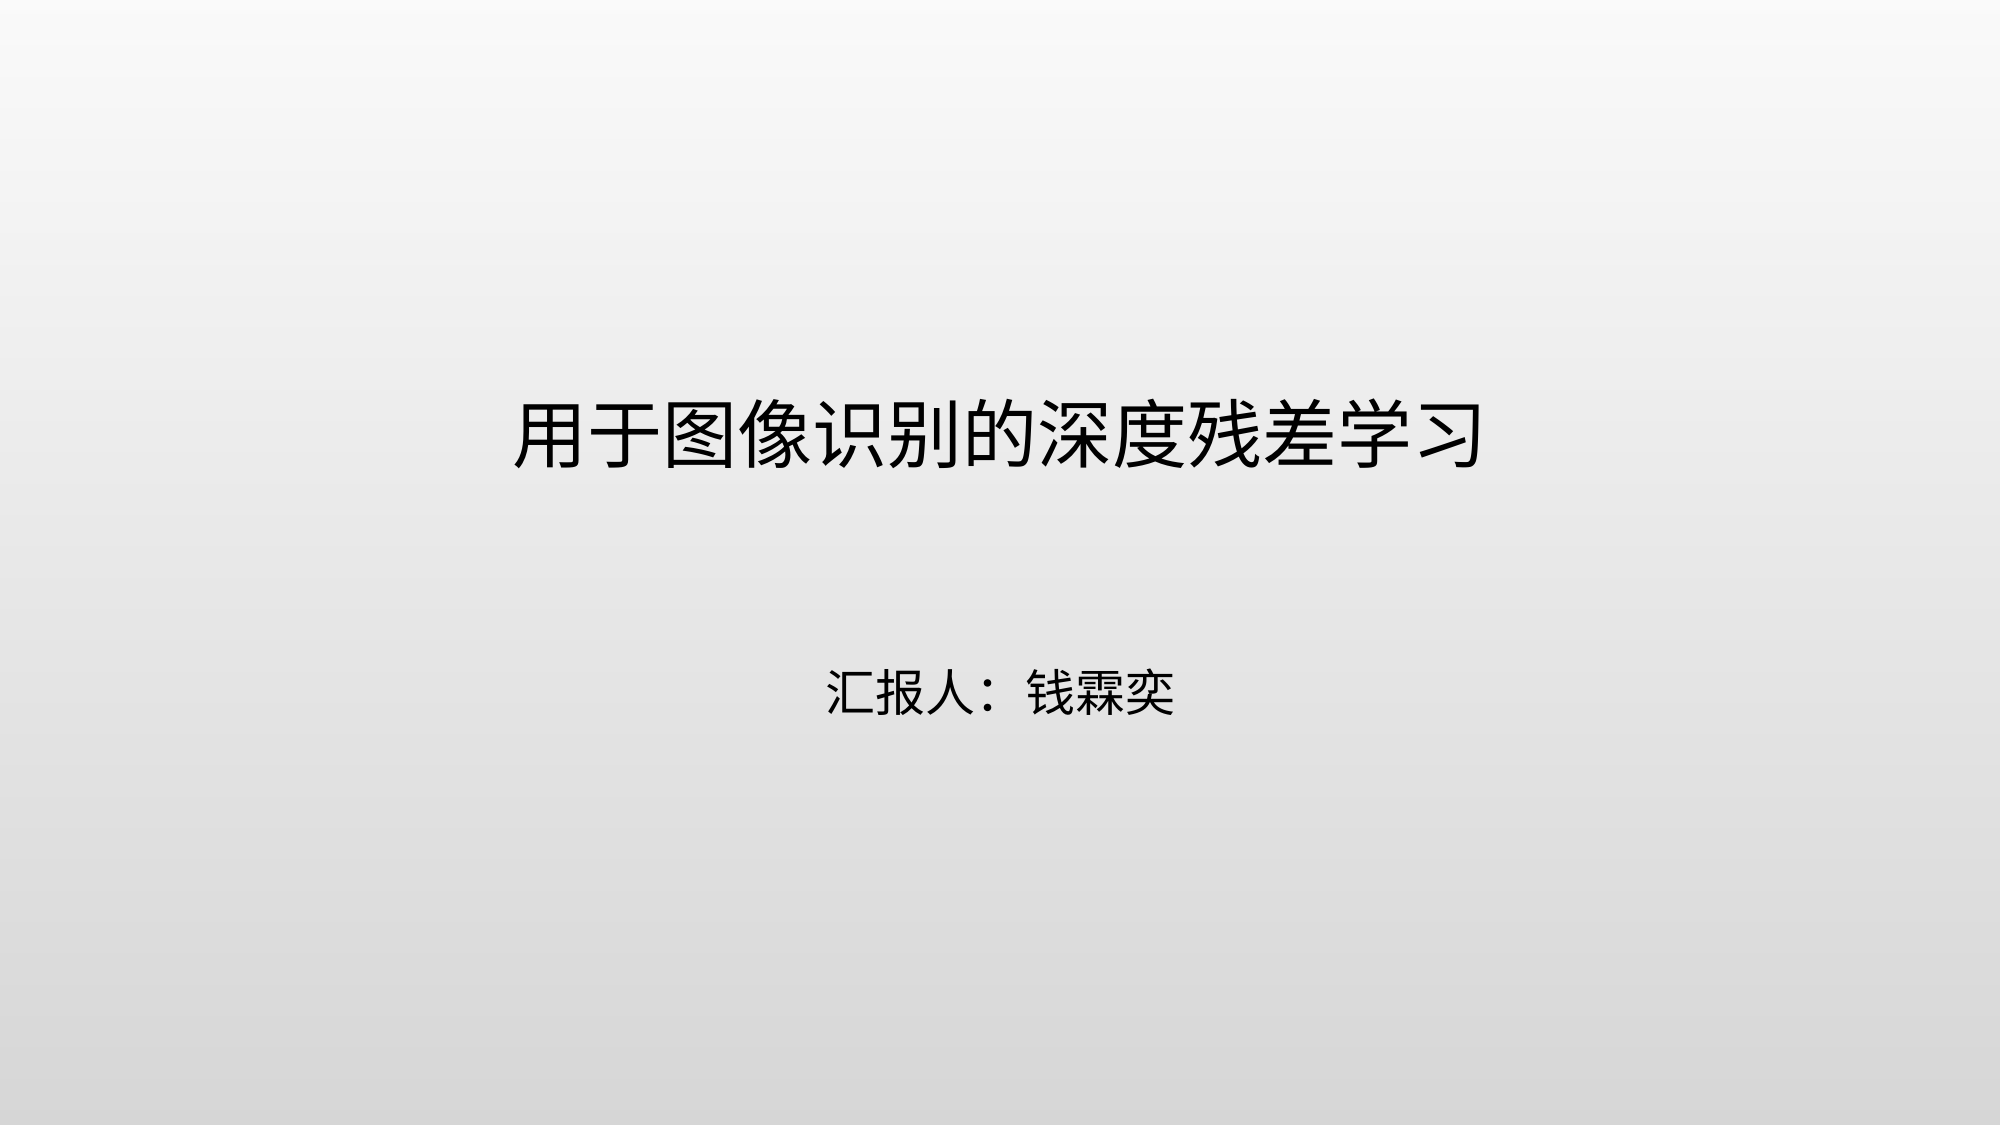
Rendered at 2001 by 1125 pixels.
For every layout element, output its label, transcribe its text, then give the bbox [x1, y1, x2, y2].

subtitle 汇报人：钱霖奕 [249, 660, 1750, 932]
title 用于图像识别的深度残差学习 [249, 184, 1750, 576]
